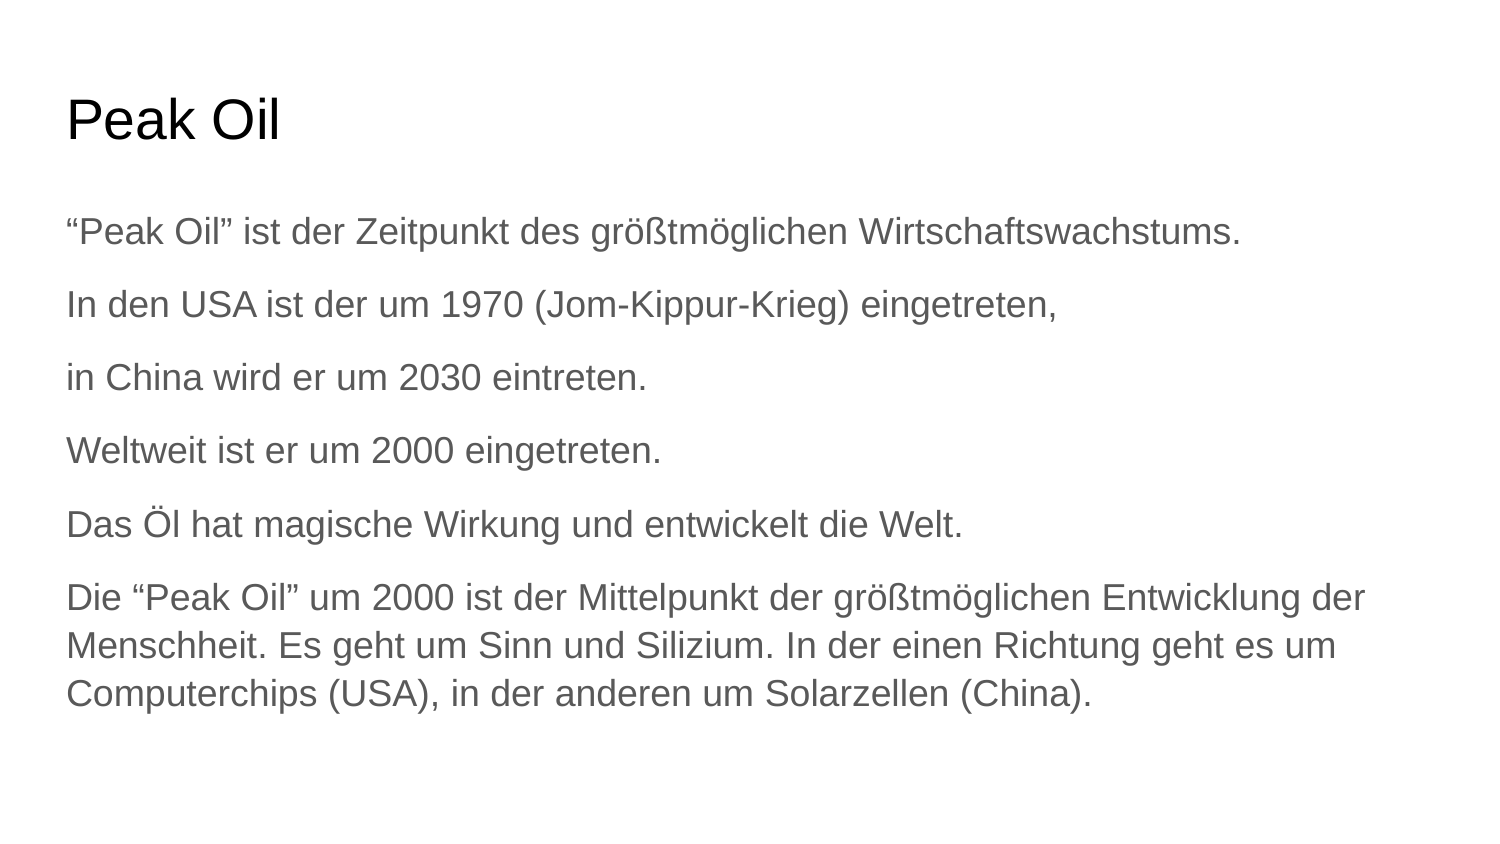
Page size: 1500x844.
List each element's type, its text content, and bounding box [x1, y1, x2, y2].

title Peak Oil [51, 72, 1449, 167]
list “Peak Oil” ist der Zeitpunkt des größtmöglichen Wirtschaftswachstums. In den USA ist der um 1970 (Jom-Kippur-Krieg) eingetreten, in China wird er um 2030 eintreten. Weltweit ist er um 2000 eingetreten. Das Öl hat magische Wirkung und entwickelt die Welt. Die “Peak Oil” um 2000 ist der Mittelpunkt der größtmöglichen Entwicklung der Menschheit. Es geht um Sinn und Silizium. In der einen Richtung geht es um Computerchips (USA), in der anderen um Solarzellen (China). [51, 189, 1449, 750]
